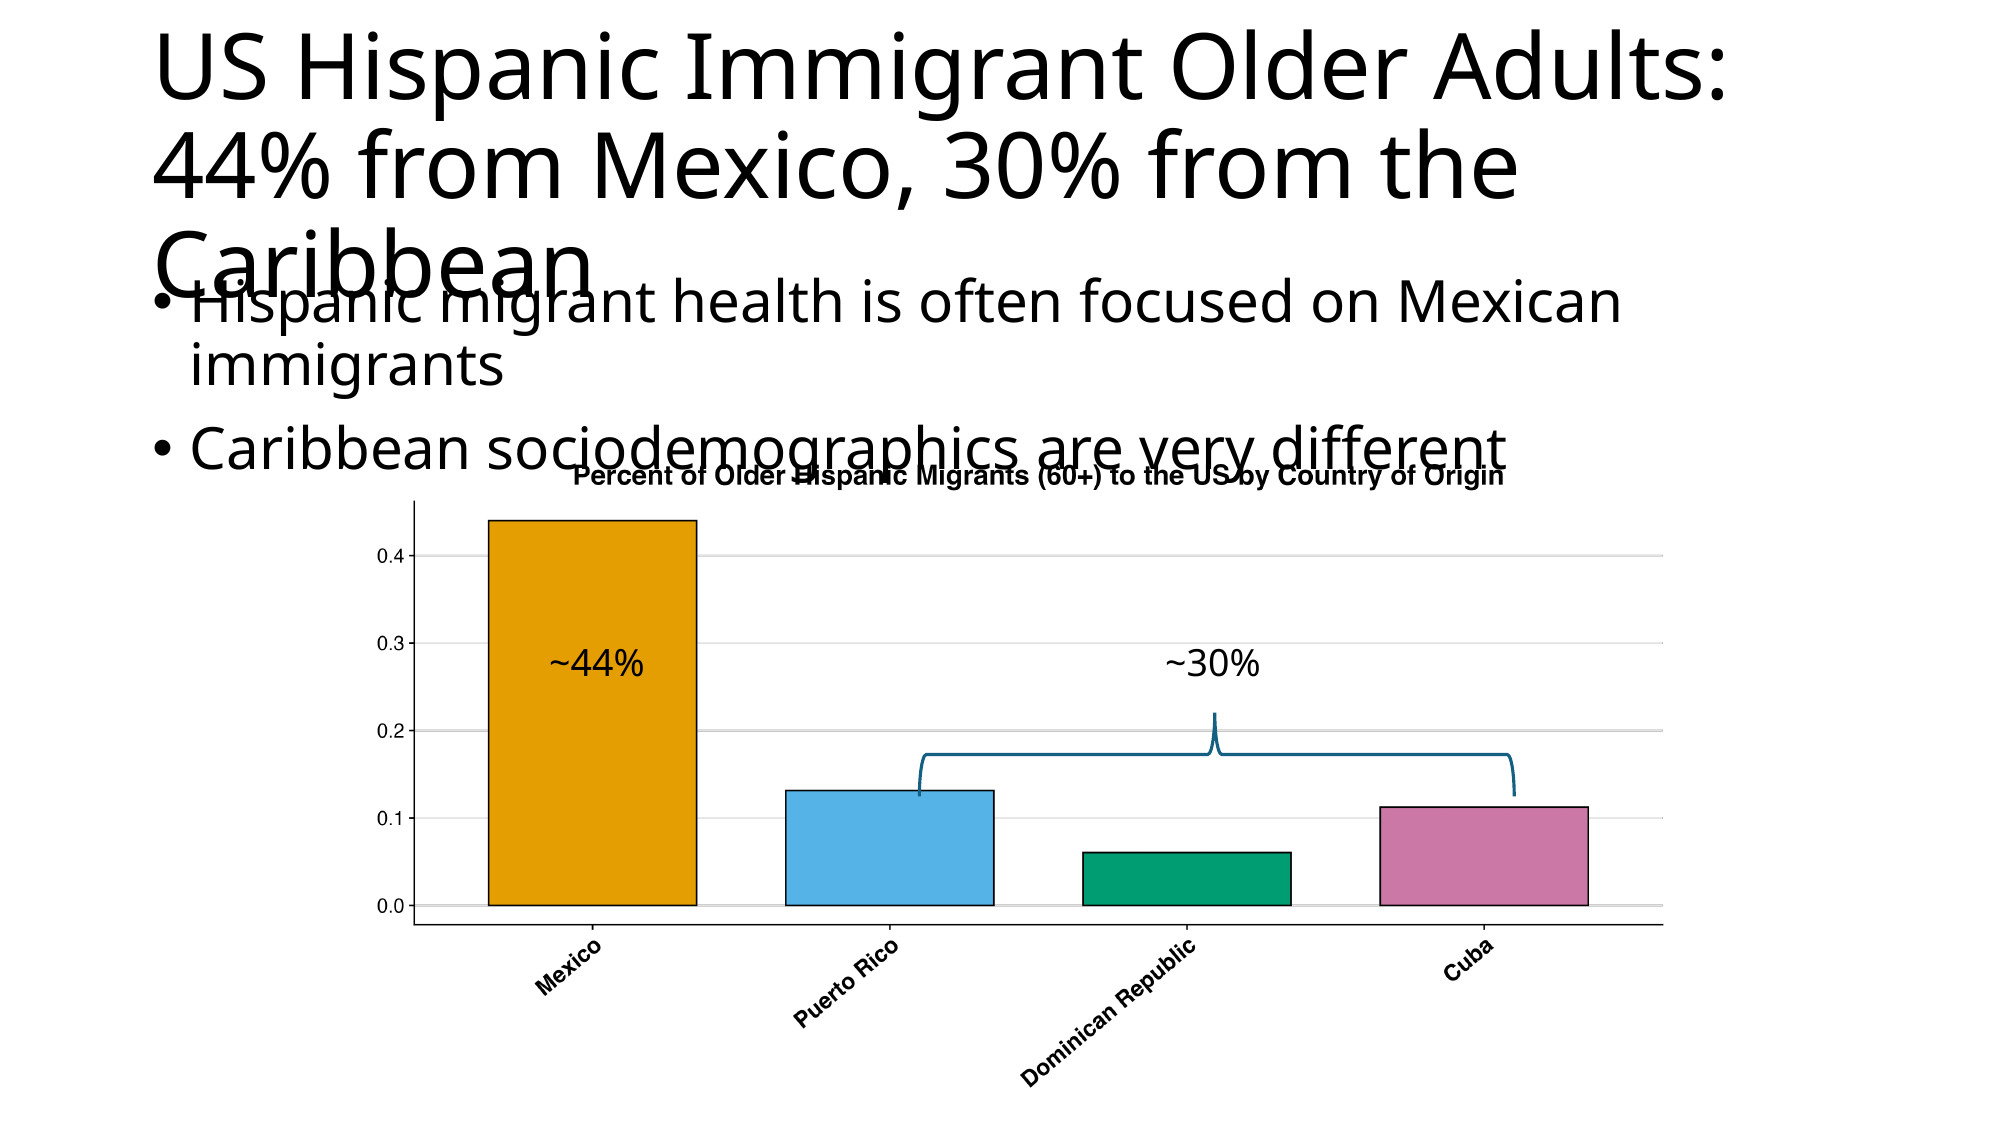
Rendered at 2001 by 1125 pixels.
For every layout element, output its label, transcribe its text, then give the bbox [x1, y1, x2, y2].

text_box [356, 454, 1674, 1113]
title US Hispanic Immigrant Older Adults: 44% from Mexico, 30% from the Caribbean [137, 59, 1863, 264]
list Hispanic migrant health is often focused on Mexican immigrants Caribbean sociodemographics are very different [137, 264, 1863, 979]
